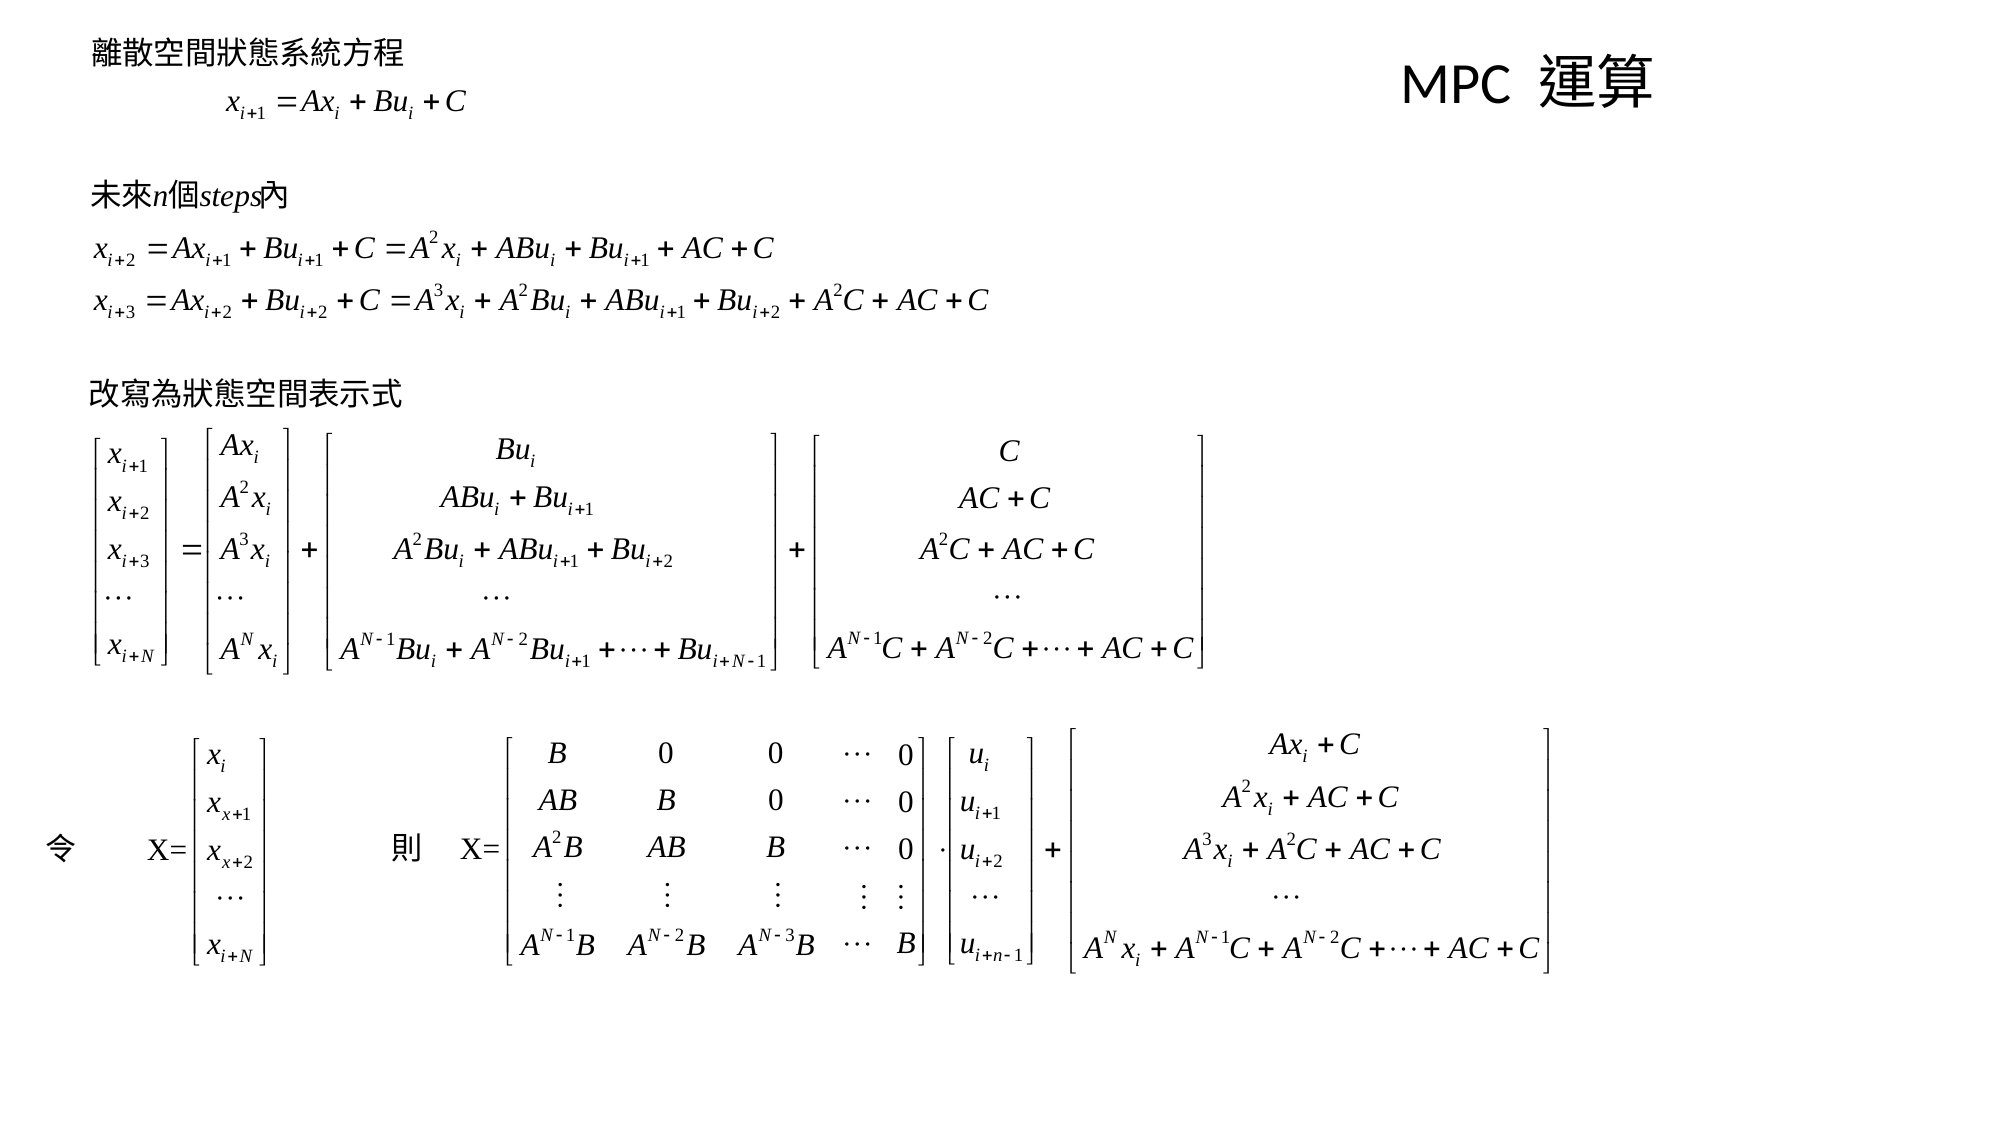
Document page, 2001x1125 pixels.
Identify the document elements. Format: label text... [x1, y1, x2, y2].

text_box MPC 運算 [1385, 37, 1868, 123]
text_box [43, 732, 275, 971]
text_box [88, 36, 1213, 681]
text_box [390, 723, 1559, 980]
